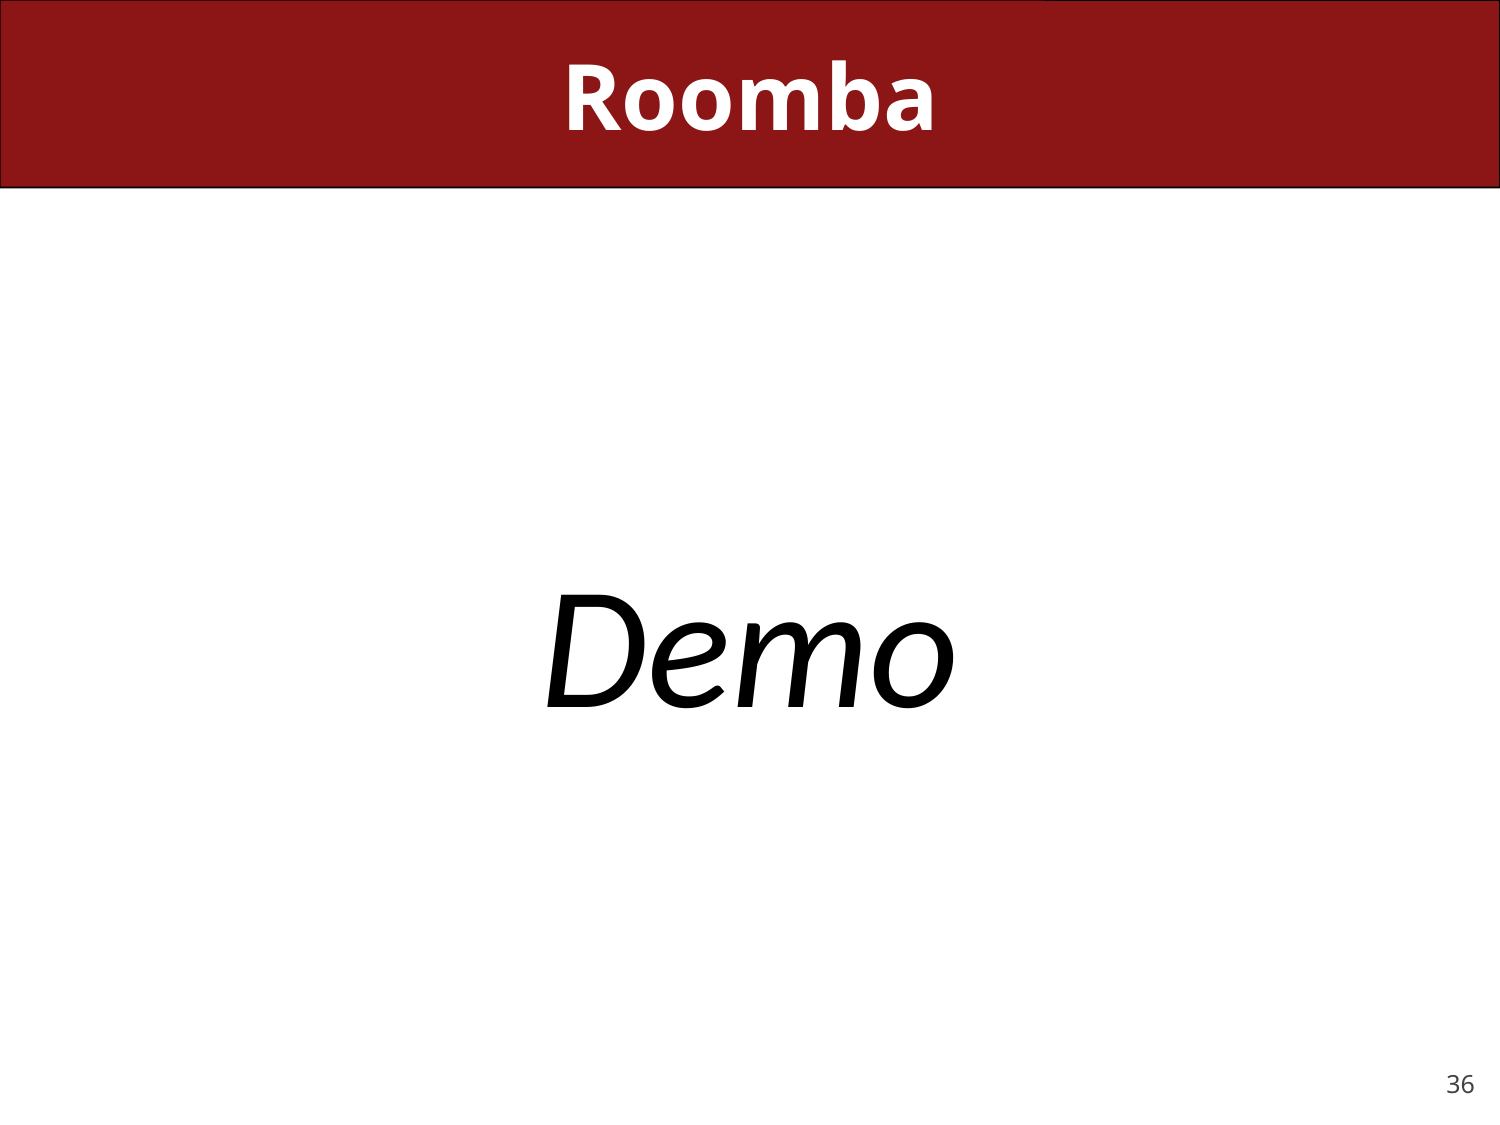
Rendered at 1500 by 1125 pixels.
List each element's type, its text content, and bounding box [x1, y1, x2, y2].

title Roomba [75, 0, 1425, 188]
list Demo [24, 212, 1475, 1063]
